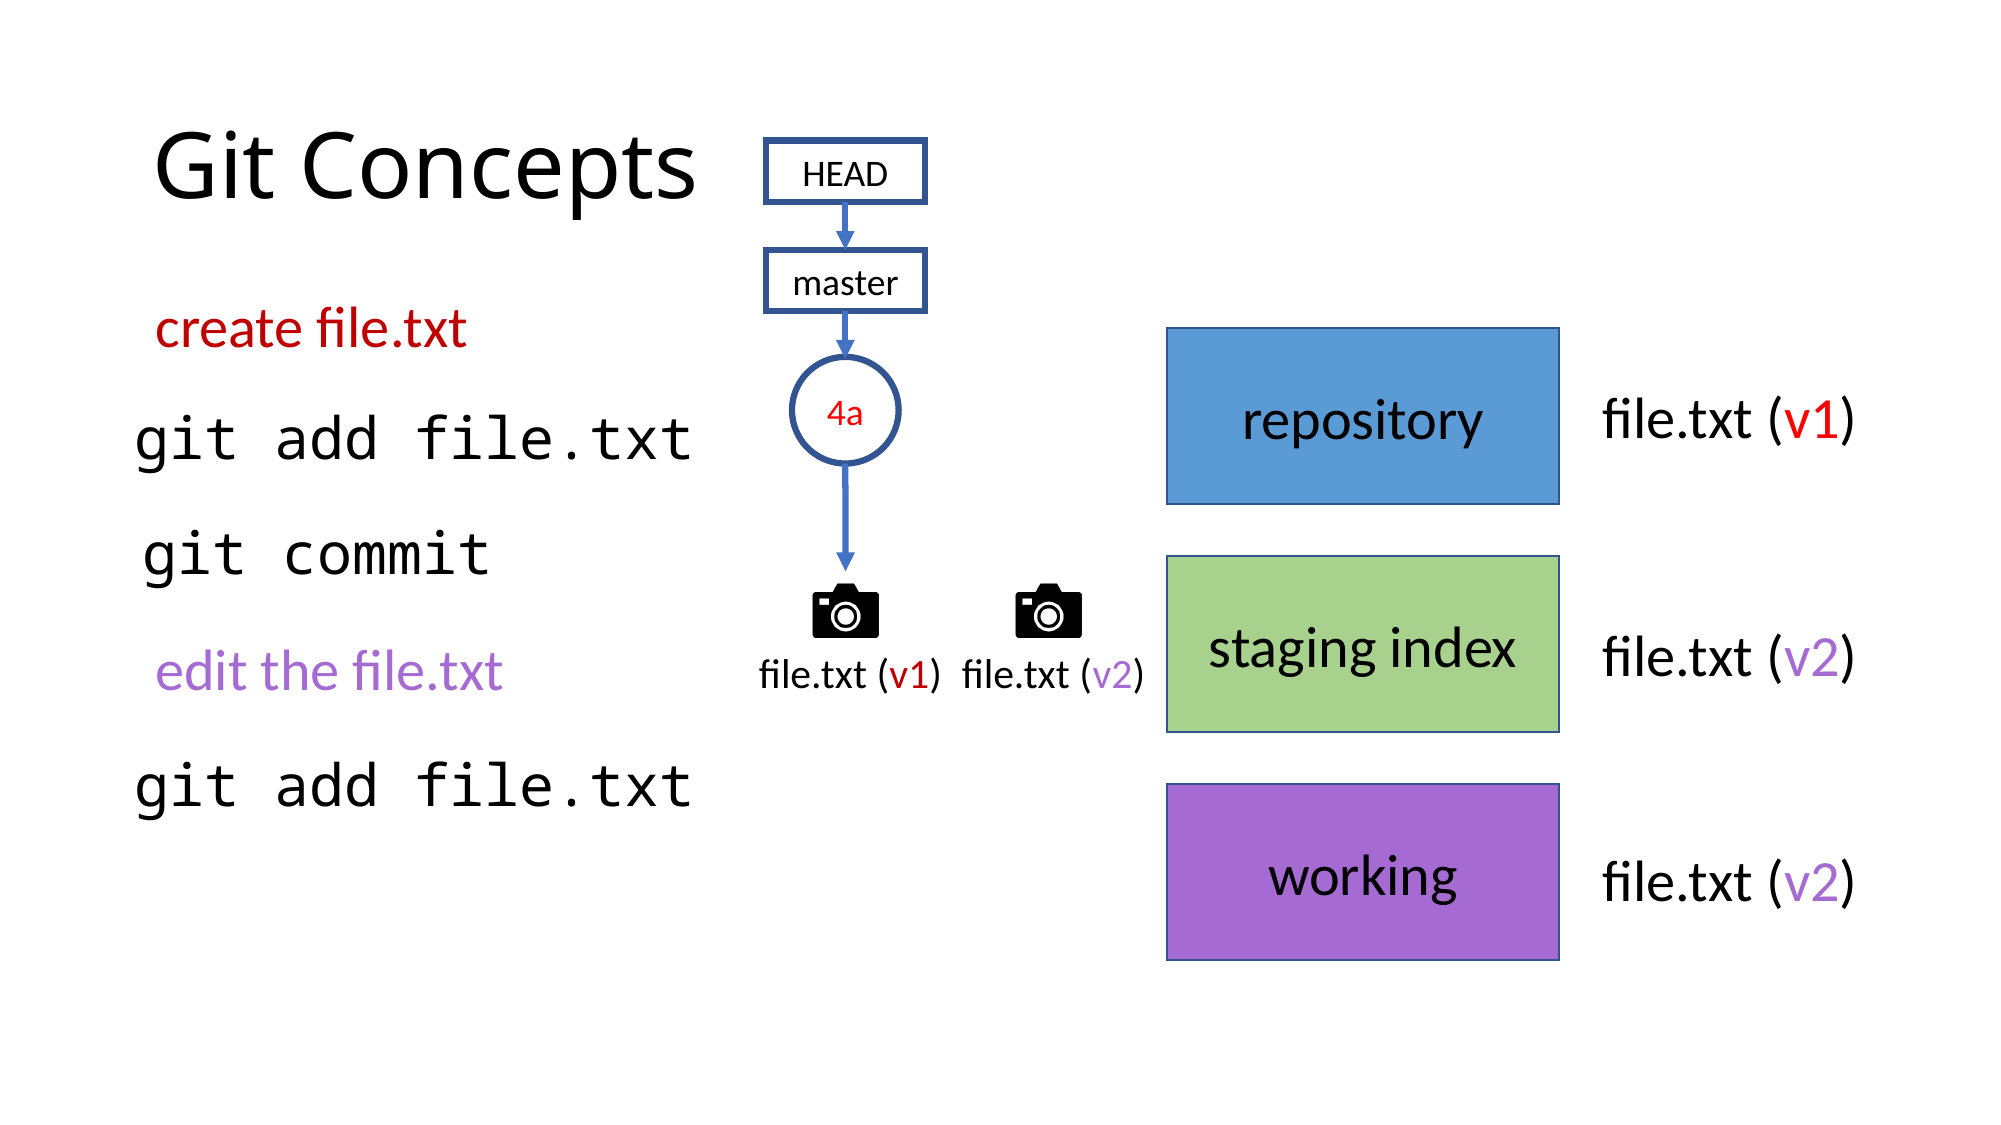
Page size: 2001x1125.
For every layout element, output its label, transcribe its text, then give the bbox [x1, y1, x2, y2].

text_box file.txt (v1) [1587, 373, 1873, 458]
text_box working [1166, 783, 1560, 961]
text_box git add file.txt [119, 740, 710, 826]
text_box create file.txt [140, 281, 524, 367]
text_box edit the file.txt [140, 624, 524, 710]
text_box HEAD [765, 139, 926, 203]
picture [1009, 571, 1088, 650]
text_box staging index [1166, 555, 1560, 733]
picture [806, 571, 885, 650]
text_box git add file.txt [119, 393, 710, 479]
text_box repository [1166, 327, 1560, 505]
text_box file.txt (v2) [1587, 836, 1873, 921]
text_box 4a [790, 355, 900, 465]
text_box file.txt (v2) [1587, 610, 1873, 696]
text_box file.txt (v1) [744, 639, 947, 704]
title Git Concepts [137, 59, 1863, 278]
text_box git commit [127, 509, 508, 594]
text_box file.txt (v2) [947, 639, 1161, 704]
text_box master [765, 249, 926, 312]
